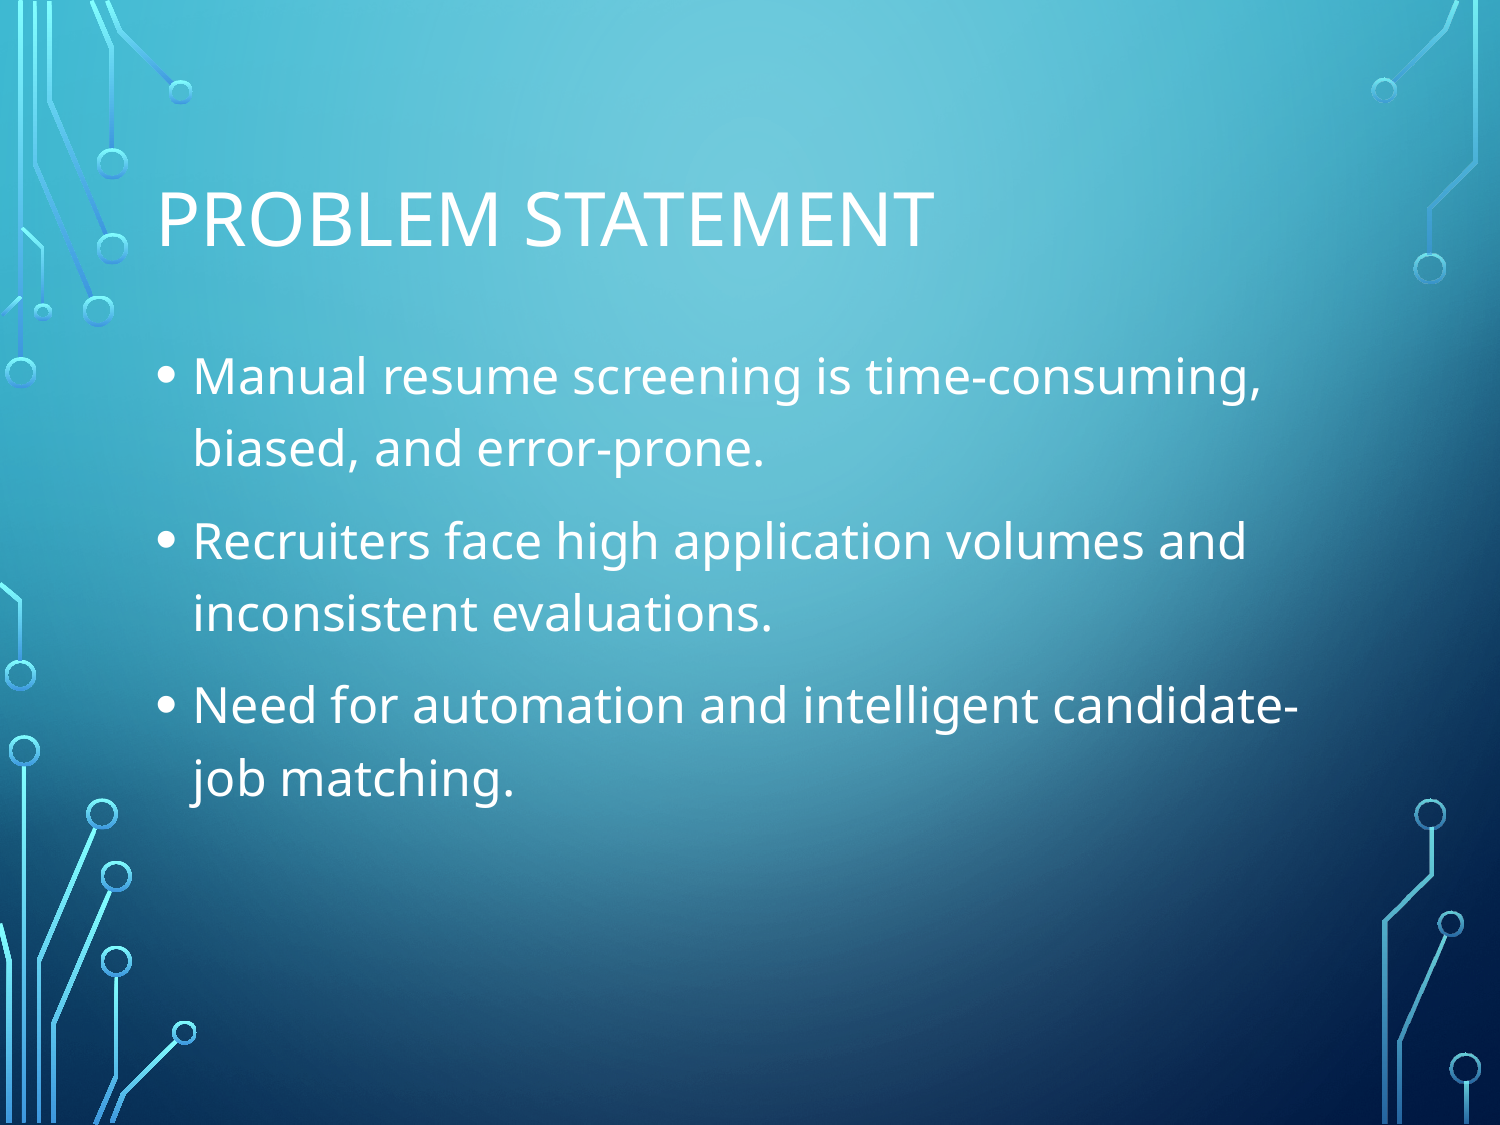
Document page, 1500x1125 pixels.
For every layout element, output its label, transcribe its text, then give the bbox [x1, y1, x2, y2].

title Problem Statement [140, 101, 1360, 243]
list Manual resume screening is time-consuming, biased, and error-prone. Recruiters face high application volumes and inconsistent evaluations. Need for automation and intelligent candidate-job matching. [140, 243, 1360, 881]
